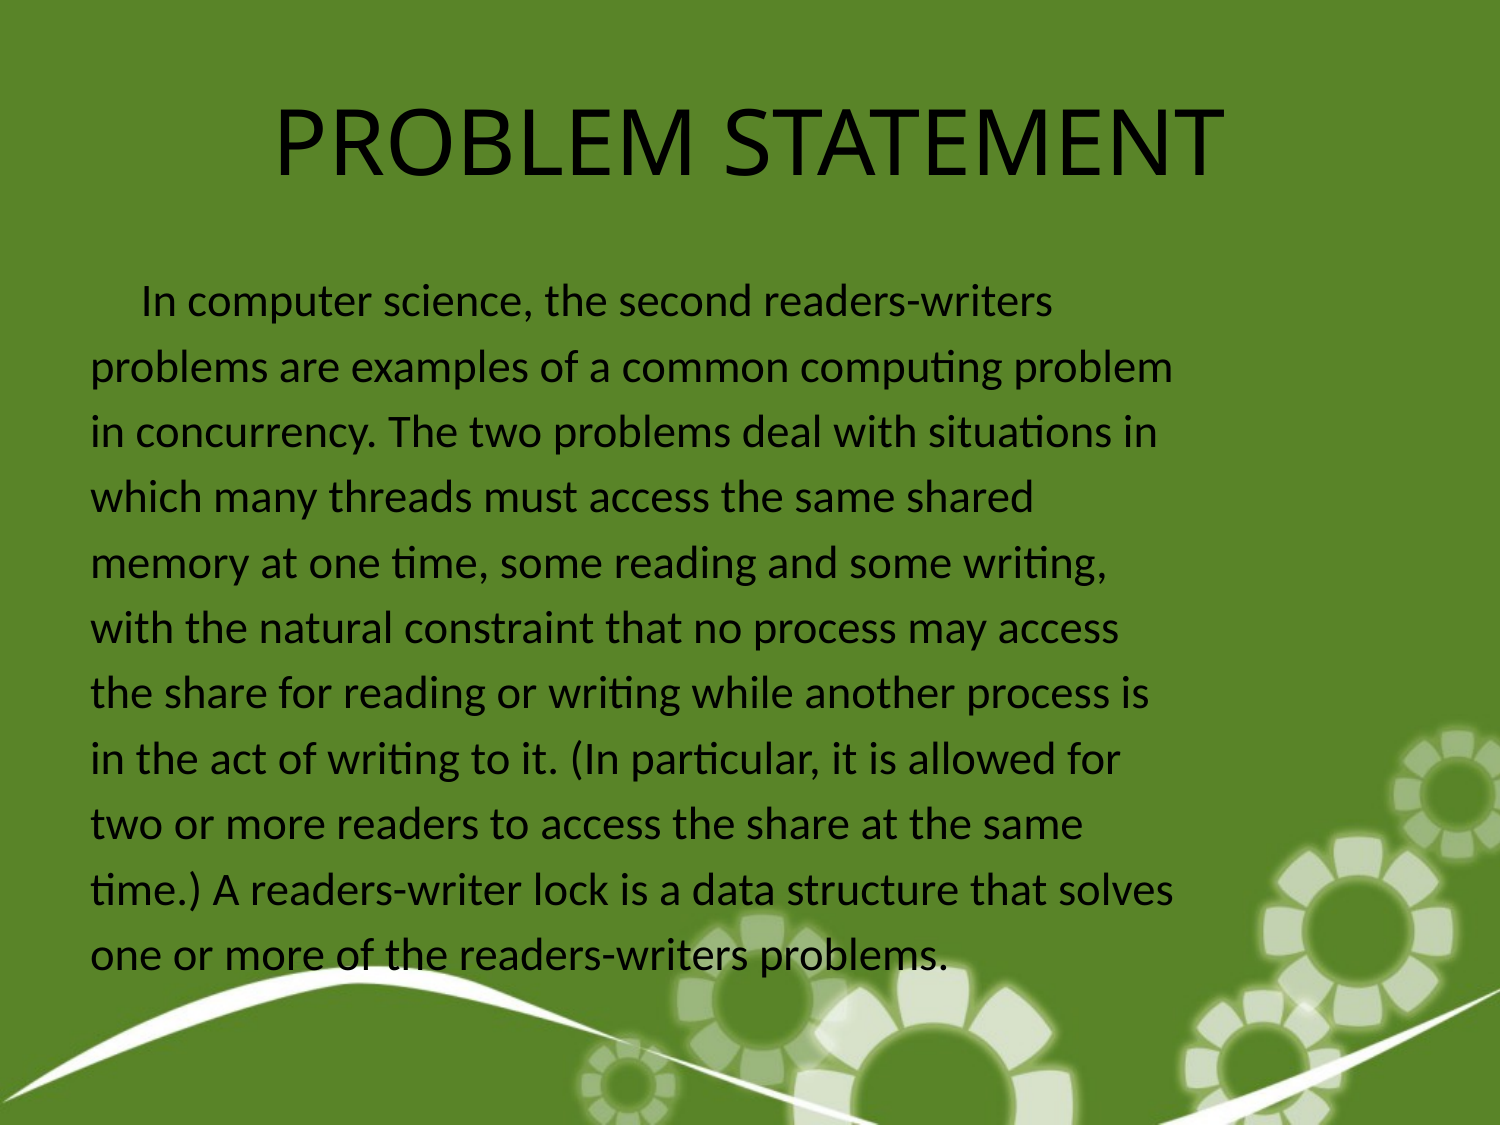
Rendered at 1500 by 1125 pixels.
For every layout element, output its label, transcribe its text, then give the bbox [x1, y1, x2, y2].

list In computer science, the second readers-writers problems are examples of a common computing problem in concurrency. The two problems deal with situations in which many threads must access the same shared memory at one time, some reading and some writing, with the natural constraint that no process may access the share for reading or writing while another process is in the act of writing to it. (In particular, it is allowed for two or more readers to access the share at the same time.) A readers-writer lock is a data structure that solves one or more of the readers-writers problems. [75, 262, 1425, 1005]
picture [0, 0, 1500, 1125]
title PROBLEM STATEMENT [75, 45, 1425, 233]
